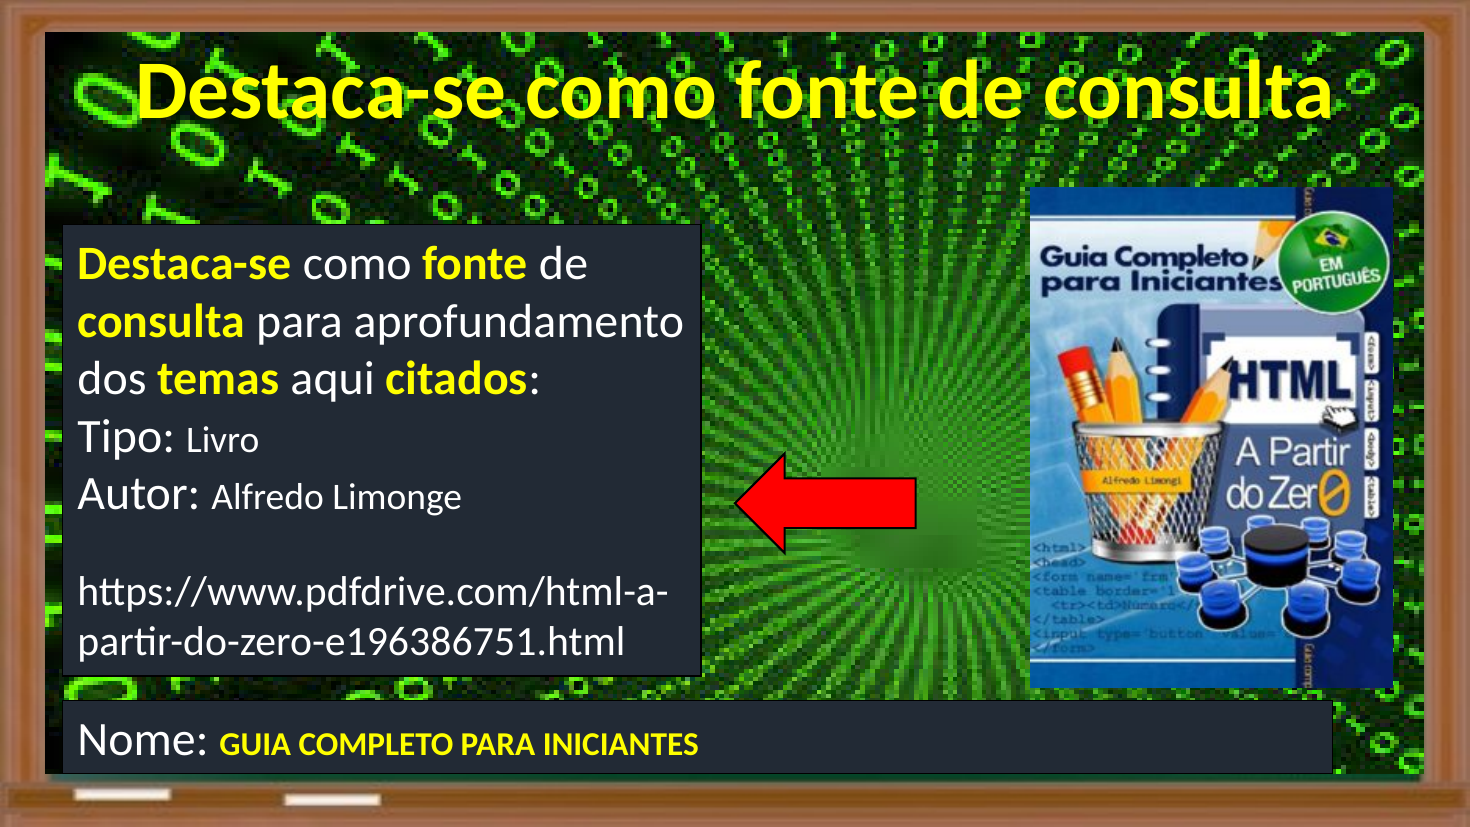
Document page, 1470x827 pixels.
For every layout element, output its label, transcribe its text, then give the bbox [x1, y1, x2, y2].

text_box Destaca-se como fonte de consulta [47, 27, 1423, 32]
picture [0, 0, 1470, 827]
